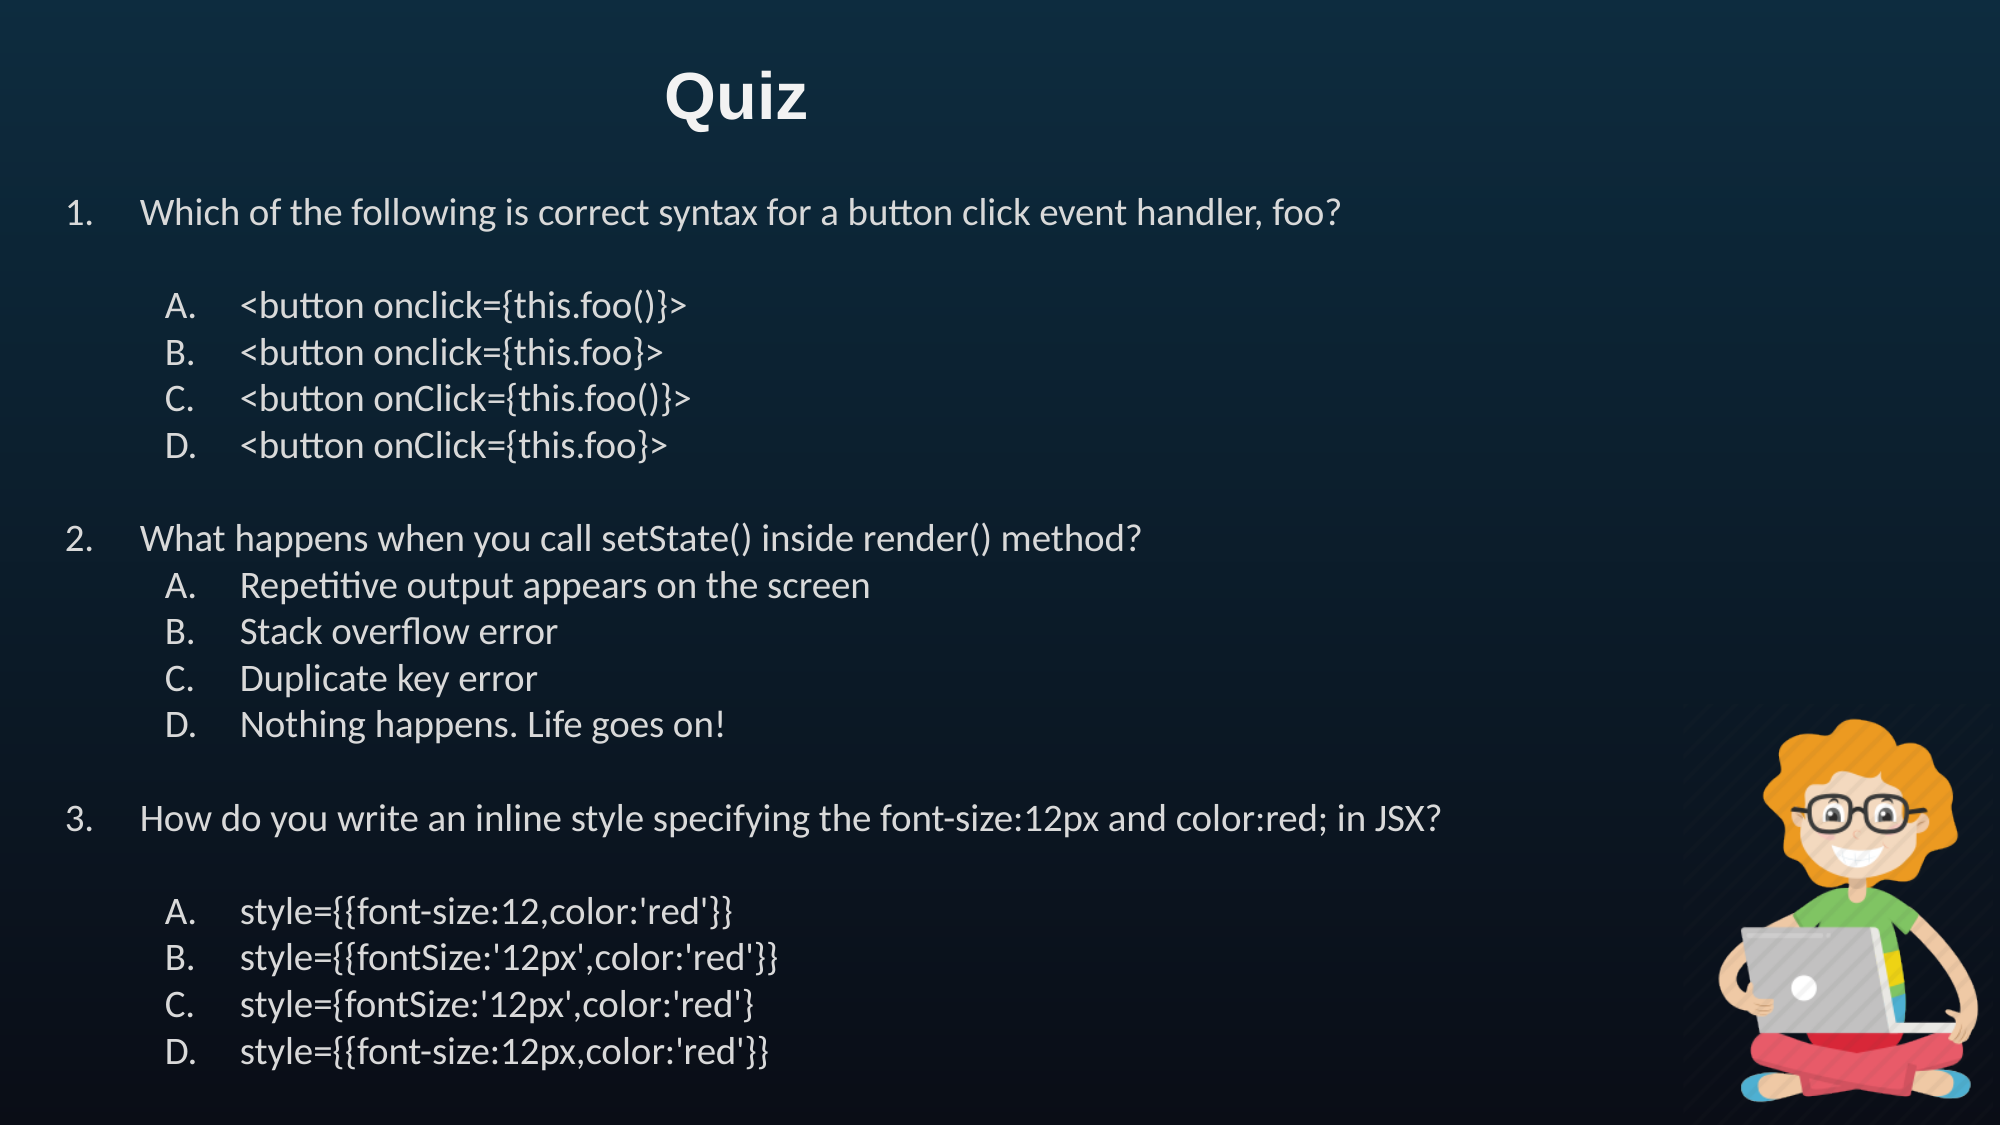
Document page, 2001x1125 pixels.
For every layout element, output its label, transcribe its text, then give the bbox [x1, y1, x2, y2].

picture [1683, 704, 1993, 1125]
text_box Which of the following is correct syntax for a button click event handler, foo? <button onclick={this.foo()}> <button onclick={this.foo}> <button onClick={this.foo()}> <button onClick={this.foo}> What happens when you call setState() inside render() method? Repetitive output appears on the screen Stack overflow error Duplicate key error Nothing happens. Life goes on! How do you write an inline style specifying the font-size:12px and color:red; in JSX? style={{font-size:12,color:'red'}} style={{fontSize:'12px',color:'red'}} style={fontSize:'12px',color:'red'} style={{font-size:12px,color:'red'}} [49, 179, 1867, 1080]
text_box Quiz [649, 29, 1217, 141]
